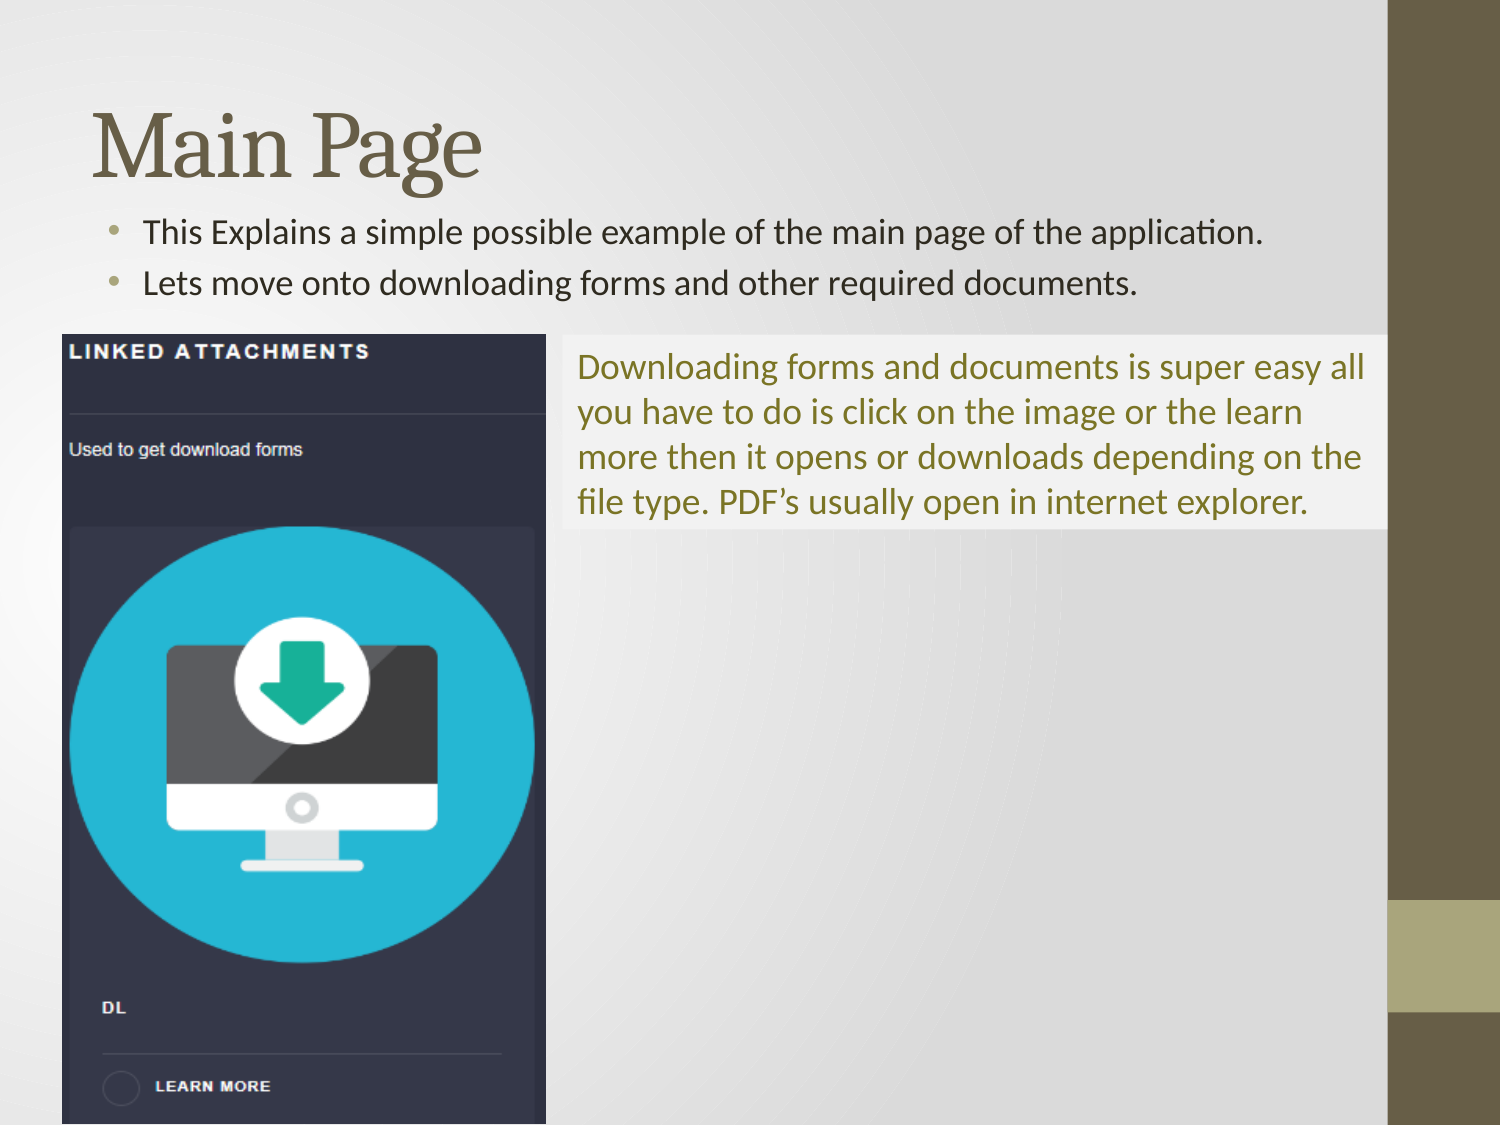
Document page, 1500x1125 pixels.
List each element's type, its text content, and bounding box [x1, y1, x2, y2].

list This Explains a simple possible example of the main page of the application. Lets move onto downloading forms and other required documents. [75, 200, 1325, 350]
picture [61, 334, 546, 1125]
text_box Downloading forms and documents is super easy all you have to do is click on the image or the learn more then it opens or downloads depending on the file type. PDF’s usually open in internet explorer. [562, 334, 1388, 530]
title Main Page [75, 45, 1325, 200]
